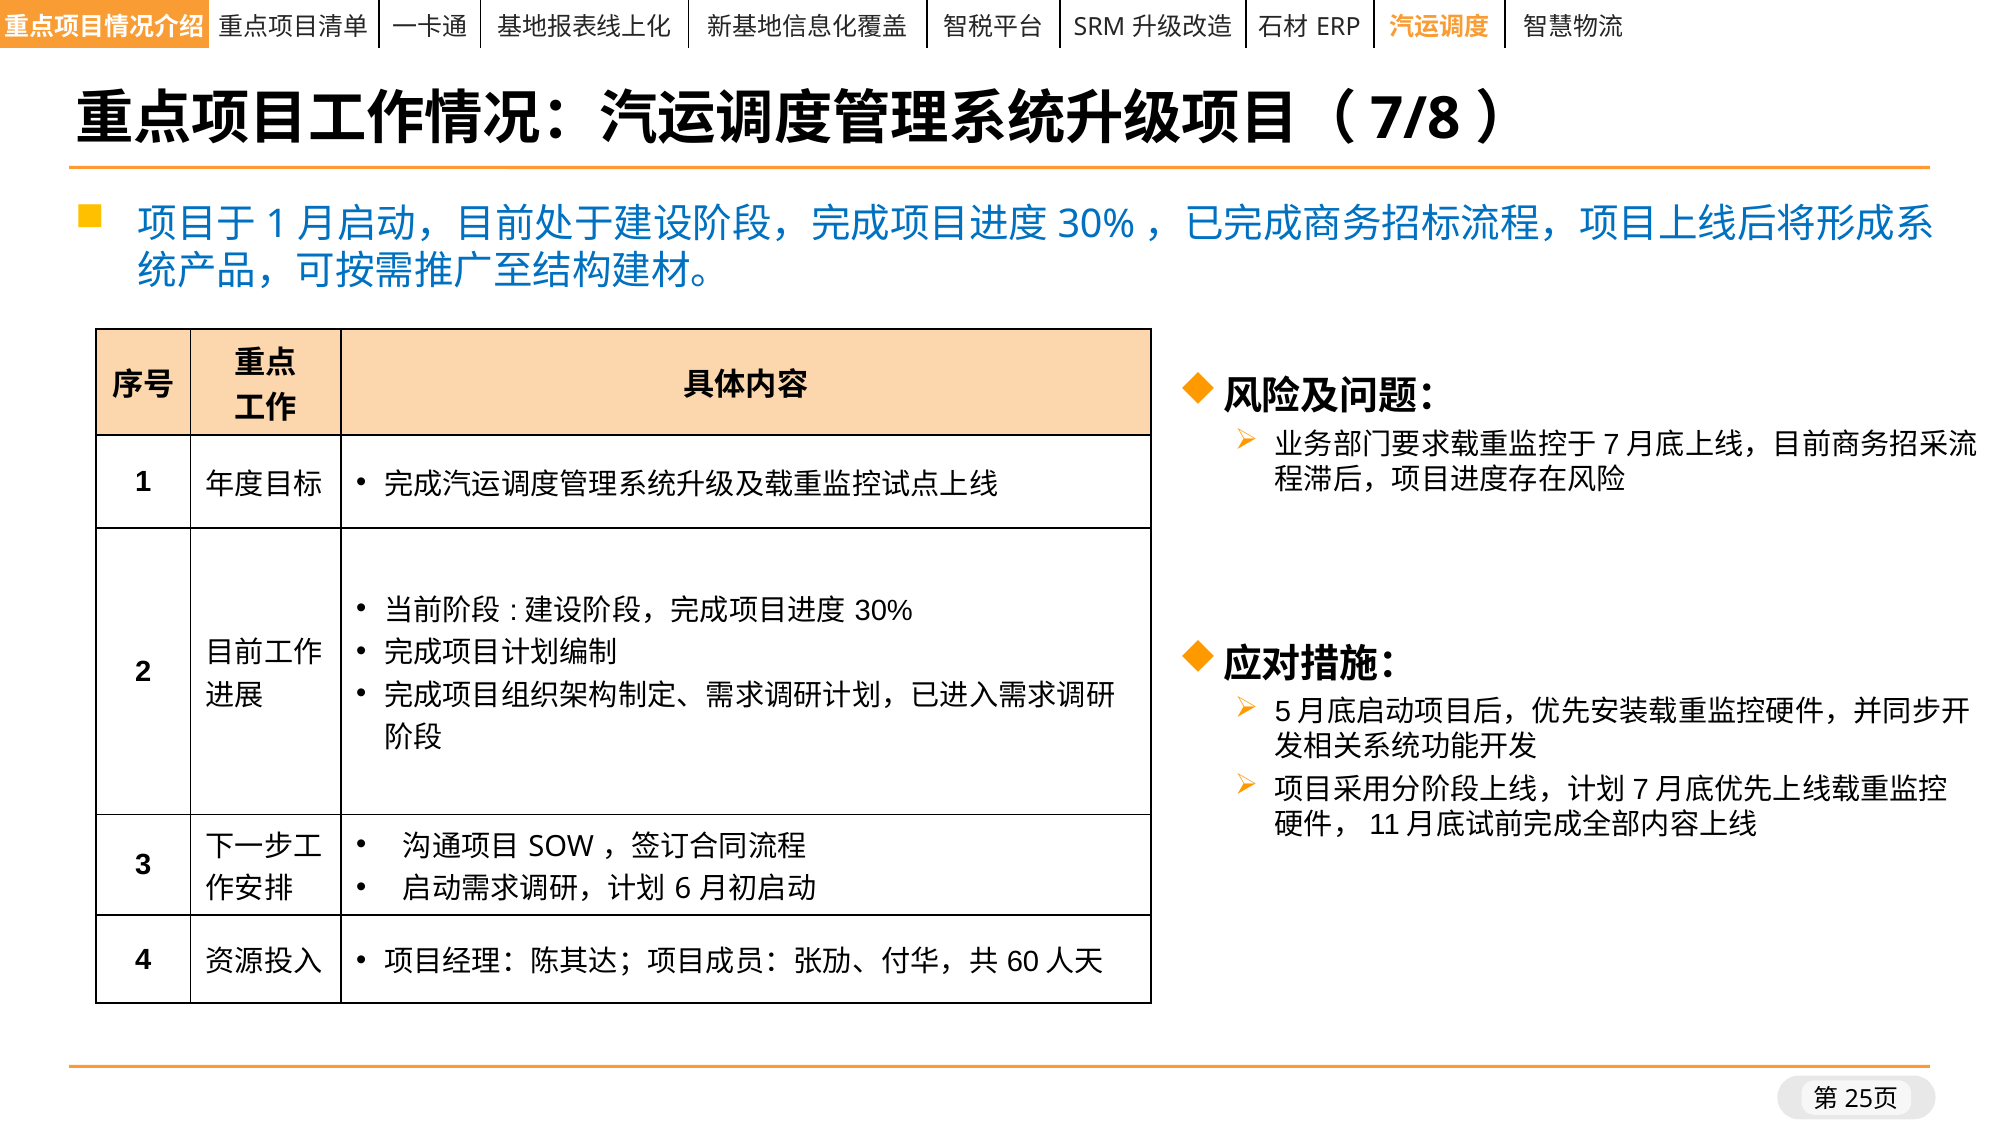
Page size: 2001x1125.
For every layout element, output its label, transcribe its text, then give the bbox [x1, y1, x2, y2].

table_cell 3 [97, 815, 190, 914]
table_cell 1 [97, 436, 190, 527]
table_cell 2 [97, 529, 190, 814]
table_header 一卡通 [380, 1, 480, 48]
text_box 项目于1月启动，目前处于建设阶段，完成项目进度30%，已完成商务招标流程，项目上线后将形成系统产品，可按需推广至结构建材。 [55, 187, 1982, 360]
table_cell 沟通项目SOW，签订合同流程 启动需求调研，计划6月初启动 [342, 815, 1150, 914]
table_cell 下一步工作安排 [191, 815, 340, 914]
table_cell 年度目标 [191, 436, 340, 527]
table_header 序号 [97, 330, 190, 434]
text_box 重点项目工作情况：汽运调度管理系统升级项目（7/8） [55, 48, 1646, 197]
table_header 汽运调度 [1375, 0, 1504, 48]
table_header 新基地信息化覆盖 [689, 0, 926, 48]
table_header 重点项目清单 [209, 1, 378, 48]
table_cell 4 [97, 916, 190, 1002]
table_cell 目前工作进展 [191, 529, 340, 814]
table_header SRM升级改造 [1061, 0, 1245, 48]
text_box 应对措施： 5月底启动项目后，优先安装载重监控硬件，并同步开发相关系统功能开发 项目采用分阶段上线，计划7月底优先上线载重监控硬件，11月底试前完成全部内容上线 [1158, 628, 1994, 908]
text_box 风险及问题： 业务部门要求载重监控于7月底上线，目前商务招采流程滞后，项目进度存在风险 [1158, 360, 2000, 563]
table_header 智慧物流 [1506, 0, 1994, 48]
table_header 具体内容 [342, 330, 1150, 434]
table_cell 资源投入 [191, 916, 340, 1002]
table_header 基地报表线上化 [481, 1, 688, 48]
table_header 重点 工作 [191, 330, 340, 434]
table_cell 完成汽运调度管理系统升级及载重监控试点上线 [342, 436, 1150, 527]
table_header 石材ERP [1247, 0, 1373, 48]
table_cell 当前阶段:建设阶段，完成项目进度30% 完成项目计划编制 完成项目组织架构制定、需求调研计划，已进入需求调研阶段 [342, 529, 1150, 814]
table_cell 项目经理：陈其达；项目成员：张劢、付华，共60人天 [342, 916, 1150, 1002]
table_header 智税平台 [928, 0, 1059, 48]
table_header 重点项目情况介绍 [0, 0, 209, 48]
